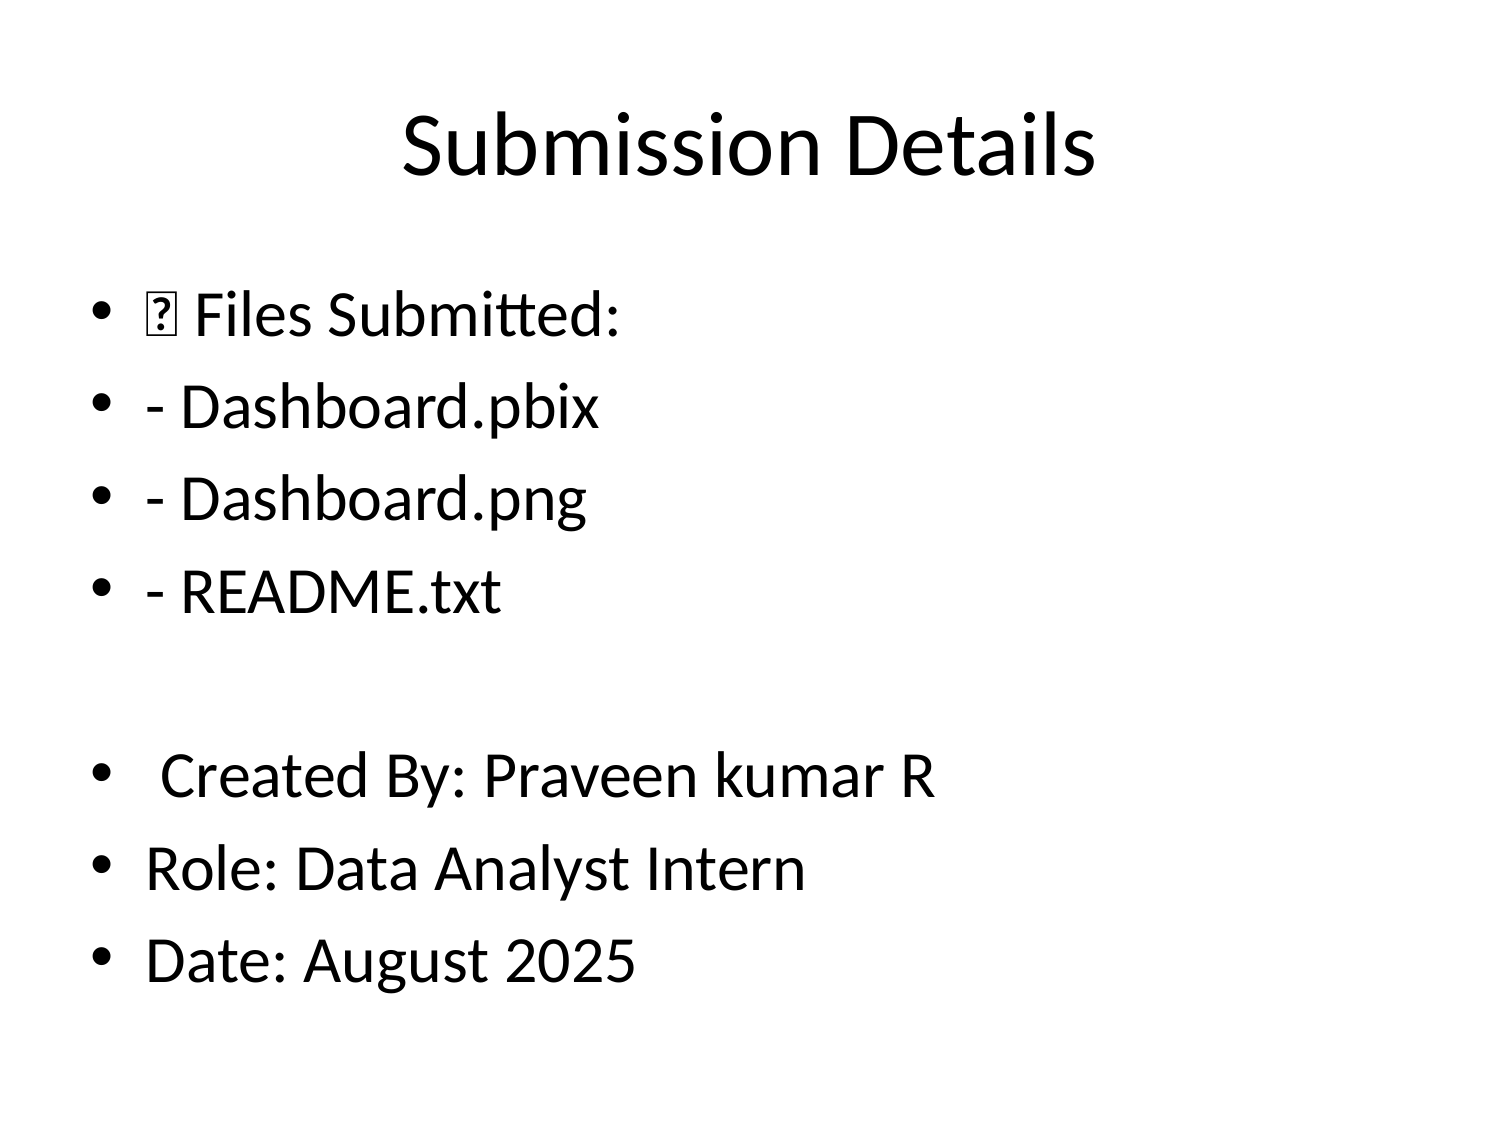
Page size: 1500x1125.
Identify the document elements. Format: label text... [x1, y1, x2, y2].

list 📁 Files Submitted: - Dashboard.pbix - Dashboard.png - README.txt 👨‍💻 Created By: Praveen kumar R Role: Data Analyst Intern Date: August 2025 [75, 262, 1425, 1005]
title Submission Details [75, 45, 1425, 233]
